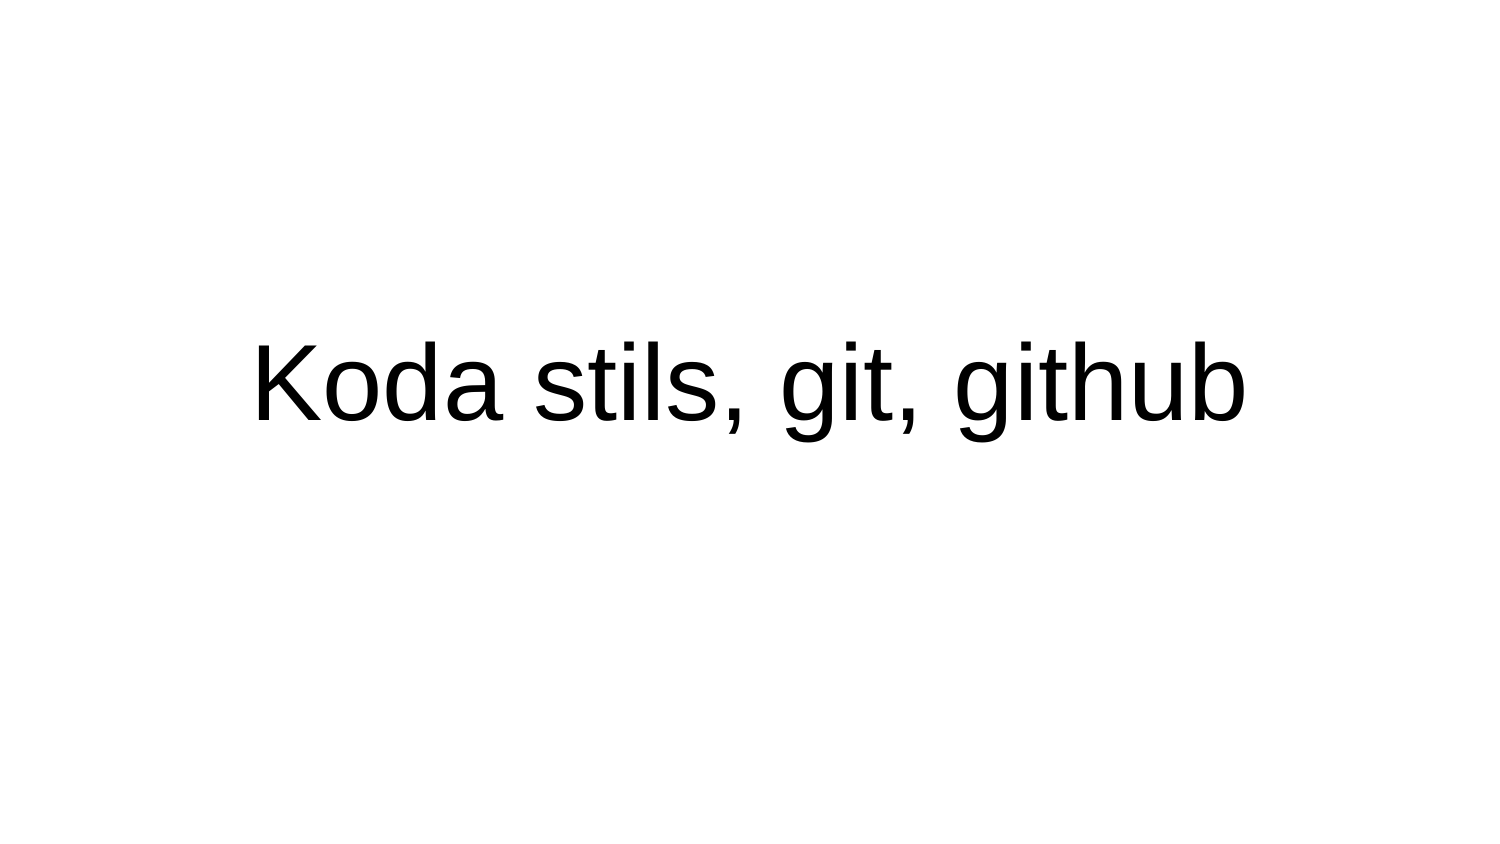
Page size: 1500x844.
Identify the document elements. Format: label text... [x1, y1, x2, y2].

title Koda stils, git, github [51, 122, 1449, 459]
